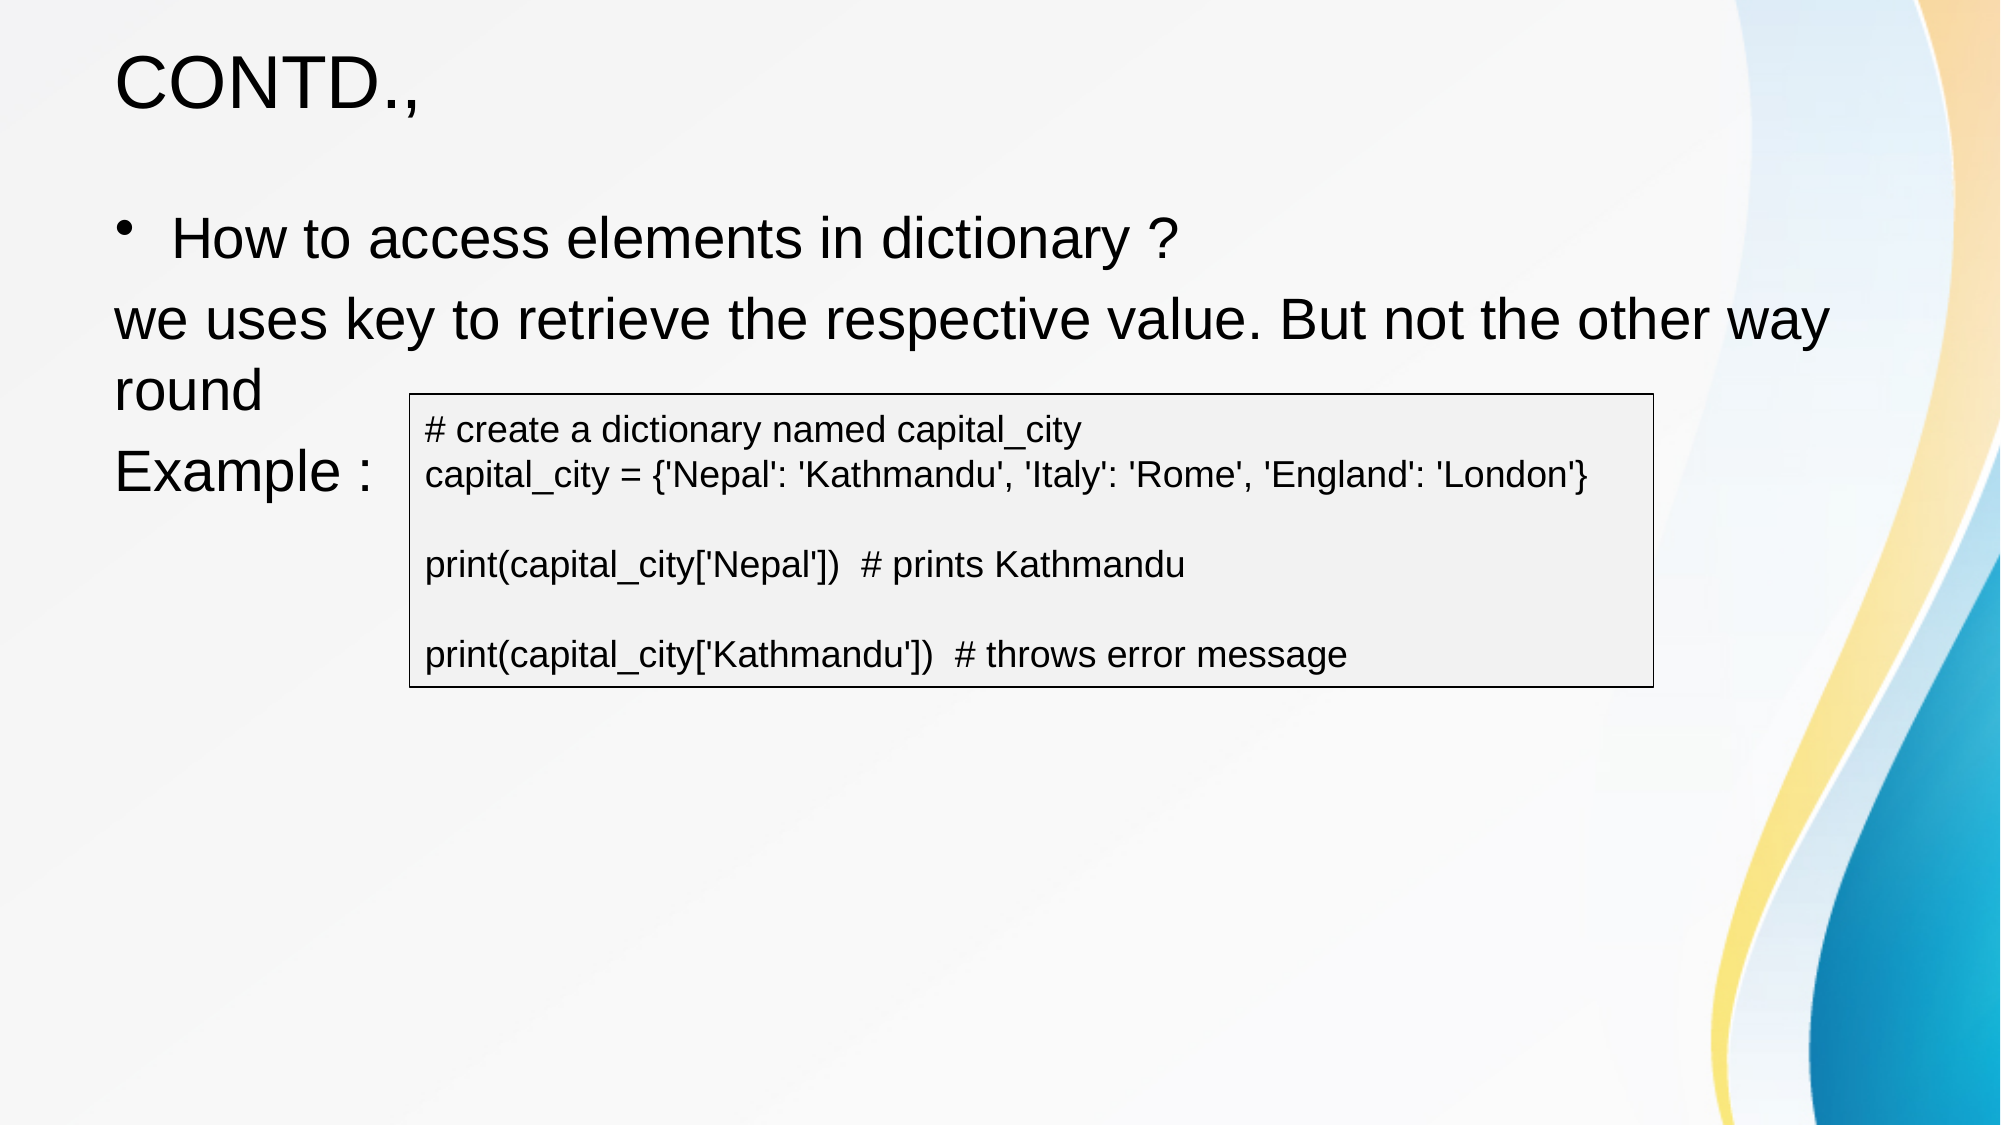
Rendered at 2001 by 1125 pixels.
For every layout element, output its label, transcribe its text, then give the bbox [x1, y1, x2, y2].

list How to access elements in dictionary ? we uses key to retrieve the respective value. But not the other way round Example : [99, 192, 1930, 1006]
title CONTD., [99, 30, 1901, 127]
text_box # create a dictionary named capital_city capital_city = {'Nepal': 'Kathmandu', 'Italy': 'Rome', 'England': 'London'} print(capital_city['Nepal']) # prints Kathmandu print(capital_city['Kathmandu']) # throws error message [409, 394, 1654, 687]
picture [0, 0, 2001, 1125]
